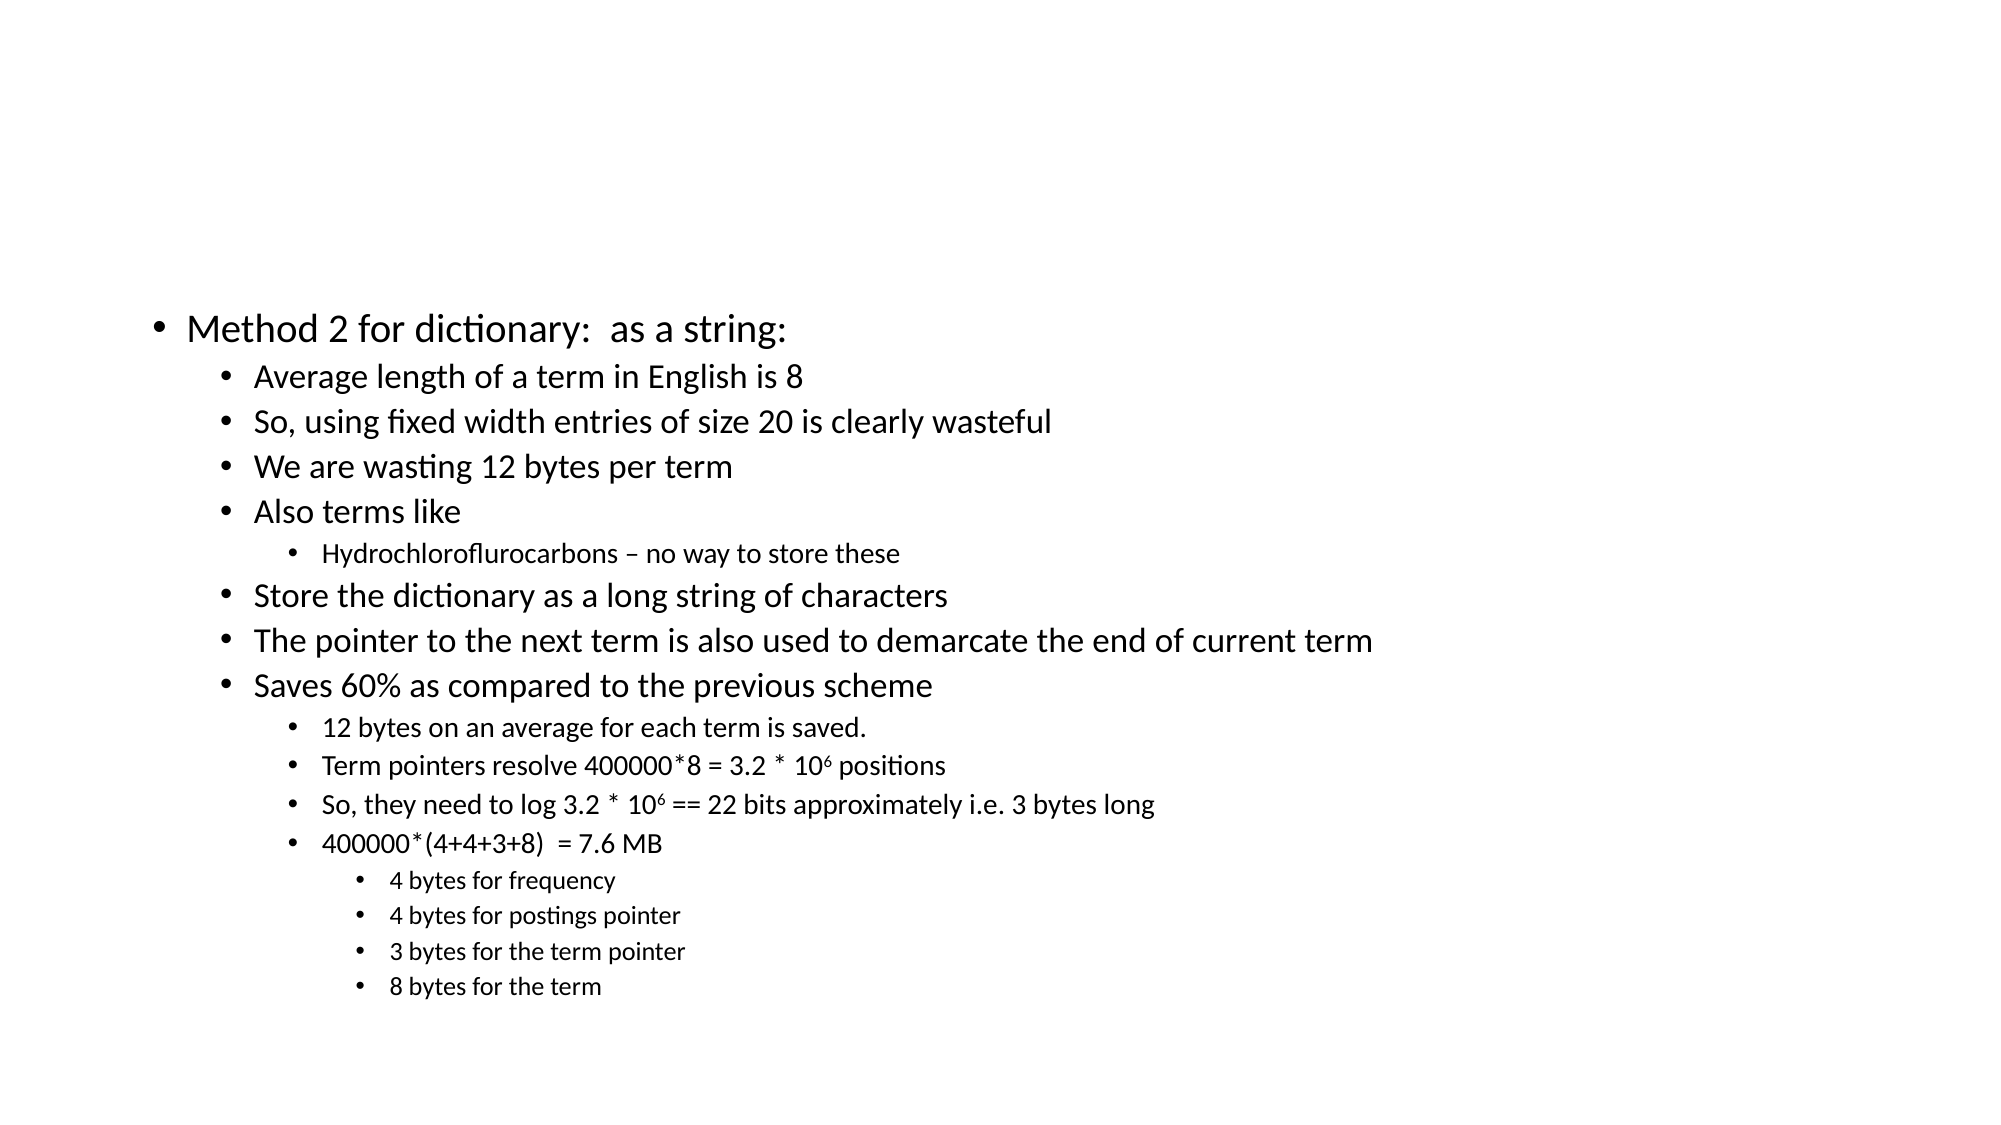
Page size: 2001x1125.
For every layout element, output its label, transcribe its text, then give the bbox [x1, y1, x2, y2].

list Method 2 for dictionary: as a string: Average length of a term in English is 8 So, using fixed width entries of size 20 is clearly wasteful We are wasting 12 bytes per term Also terms like Hydrochloroflurocarbons – no way to store these Store the dictionary as a long string of characters The pointer to the next term is also used to demarcate the end of current term Saves 60% as compared to the previous scheme 12 bytes on an average for each term is saved. Term pointers resolve 400000*8 = 3.2 * 106 positions So, they need to log 3.2 * 106 == 22 bits approximately i.e. 3 bytes long 400000*(4+4+3+8) = 7.6 MB 4 bytes for frequency 4 bytes for postings pointer 3 bytes for the term pointer 8 bytes for the term [137, 299, 1863, 1014]
